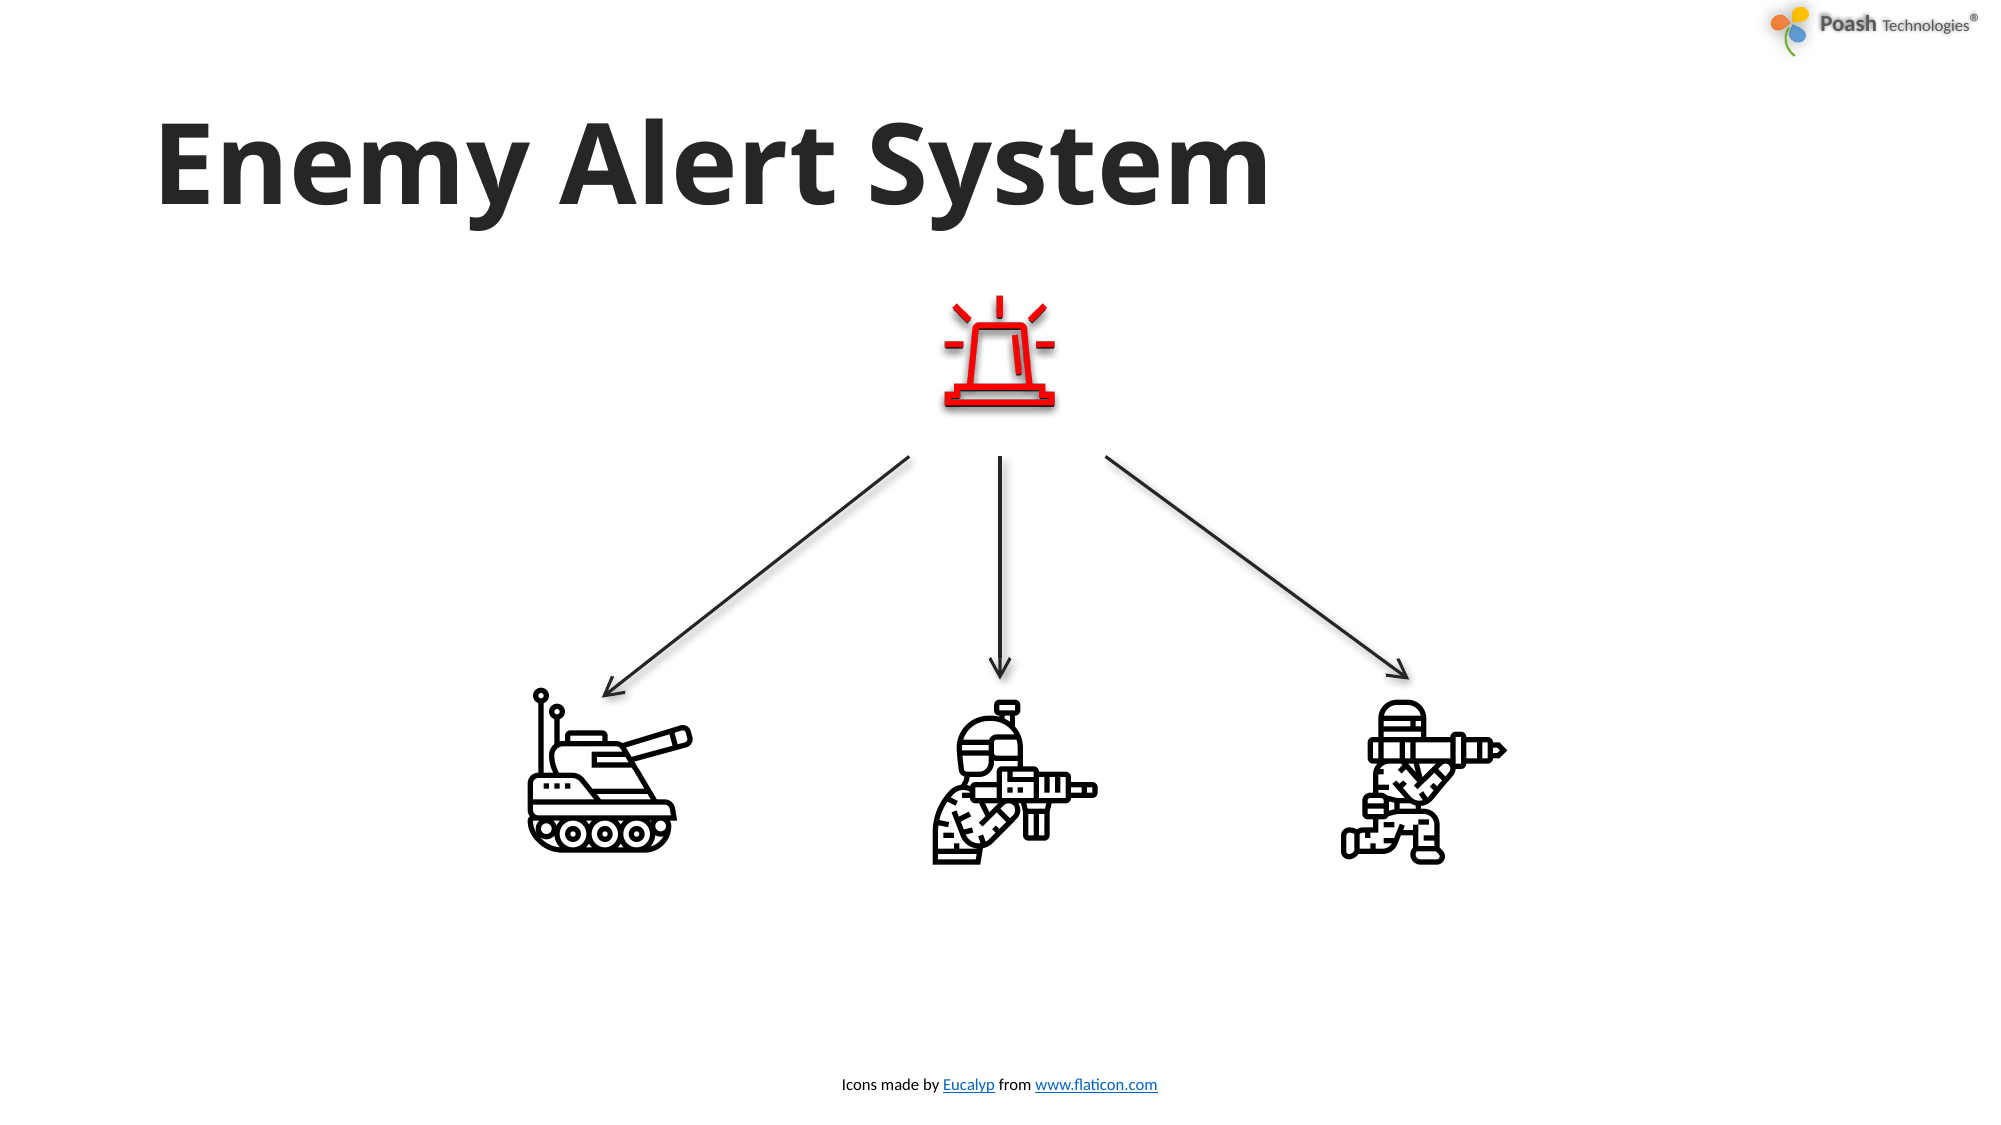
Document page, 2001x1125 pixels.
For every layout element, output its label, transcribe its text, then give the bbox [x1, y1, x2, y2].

picture [1338, 697, 1509, 867]
picture [525, 685, 695, 855]
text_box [601, 456, 910, 698]
picture [930, 697, 1100, 867]
text_box Icons made by Eucalyp from www.flaticon.com [664, 1066, 1336, 1101]
title Enemy Alert System [137, 59, 1863, 278]
picture [924, 275, 1075, 426]
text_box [1105, 456, 1410, 680]
